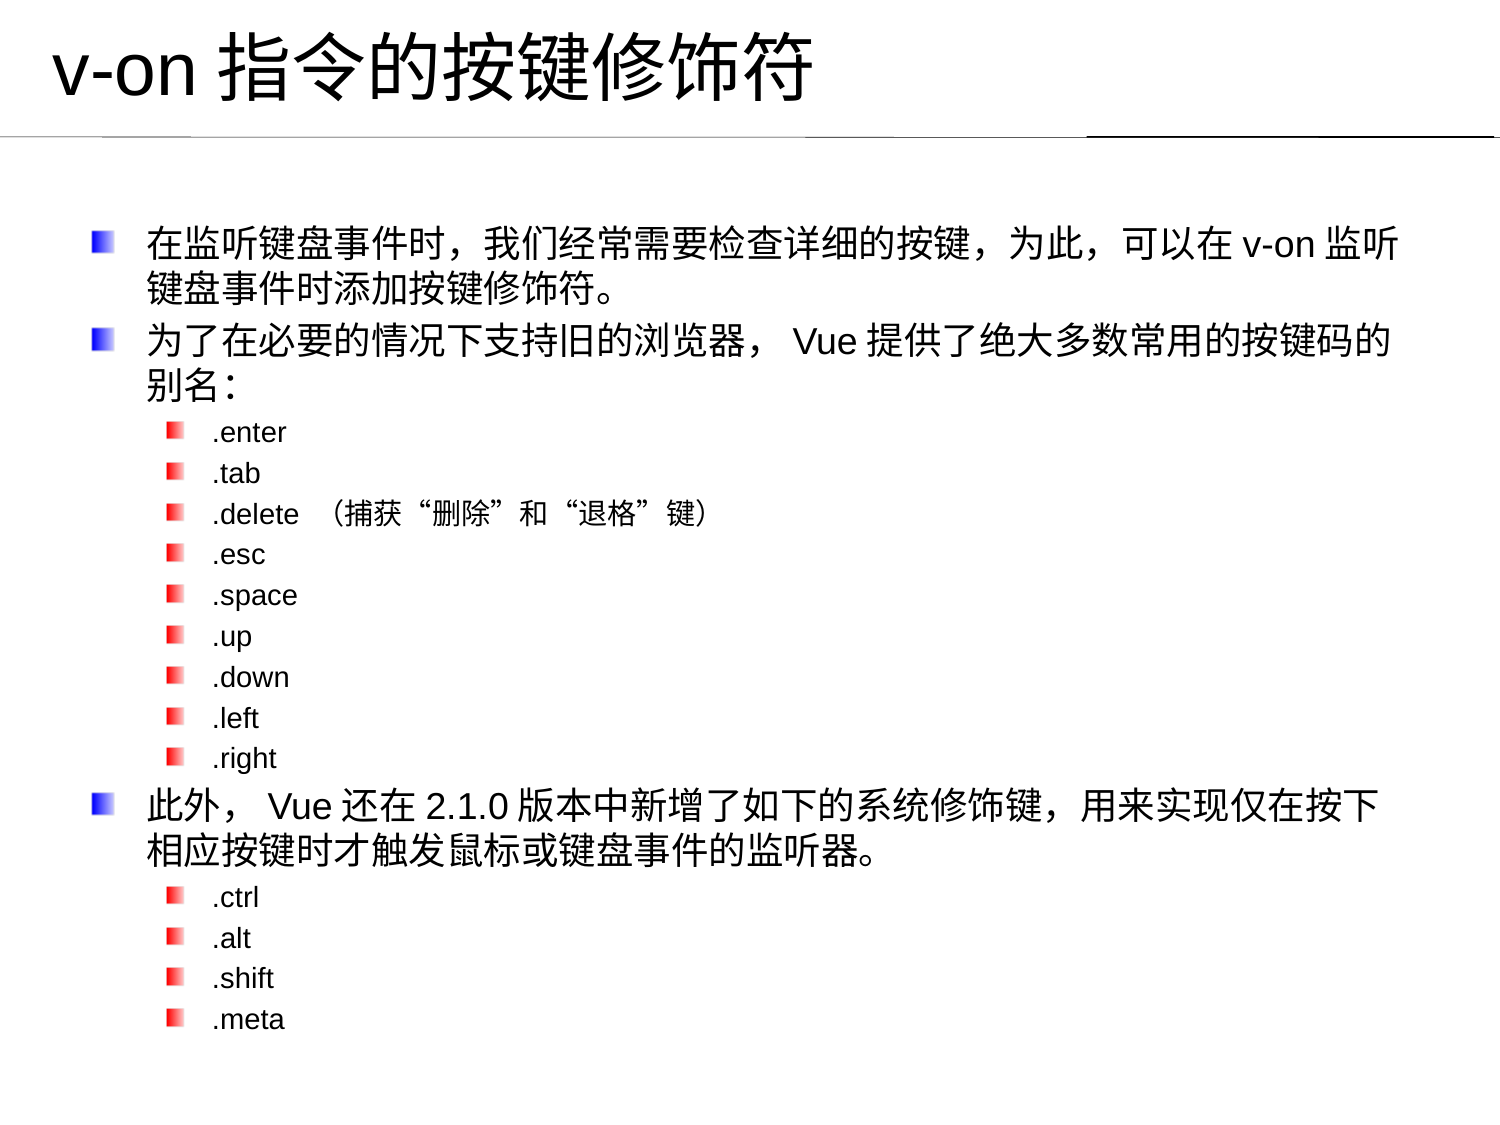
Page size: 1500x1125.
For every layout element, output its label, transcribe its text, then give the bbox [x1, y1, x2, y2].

picture [165, 1007, 186, 1029]
picture [165, 966, 186, 988]
picture [165, 461, 186, 482]
picture [165, 926, 186, 947]
picture [165, 583, 186, 605]
title v-on指令的按键修饰符 [37, 12, 1388, 118]
picture [165, 665, 186, 686]
picture [165, 885, 186, 906]
list 在监听键盘事件时，我们经常需要检查详细的按键，为此，可以在v-on监听键盘事件时添加按键修饰符。 为了在必要的情况下支持旧的浏览器，Vue提供了绝大多数常用的按键码的别名： .enter .tab .delete （捕获“删除”和“退格”键） .esc .space .up .down .left .right 此外，Vue还在2.1.0版本中新增了如下的系统修饰键，用来实现仅在按下相应按键时才触发鼠标或键盘事件的监听器。 .ctrl .alt .shift .meta [75, 212, 1425, 1005]
picture [165, 746, 186, 768]
picture [90, 326, 117, 354]
picture [165, 502, 186, 523]
picture [90, 229, 117, 256]
picture [165, 706, 186, 727]
picture [165, 624, 186, 646]
picture [90, 791, 117, 818]
picture [165, 420, 186, 441]
picture [165, 542, 186, 564]
